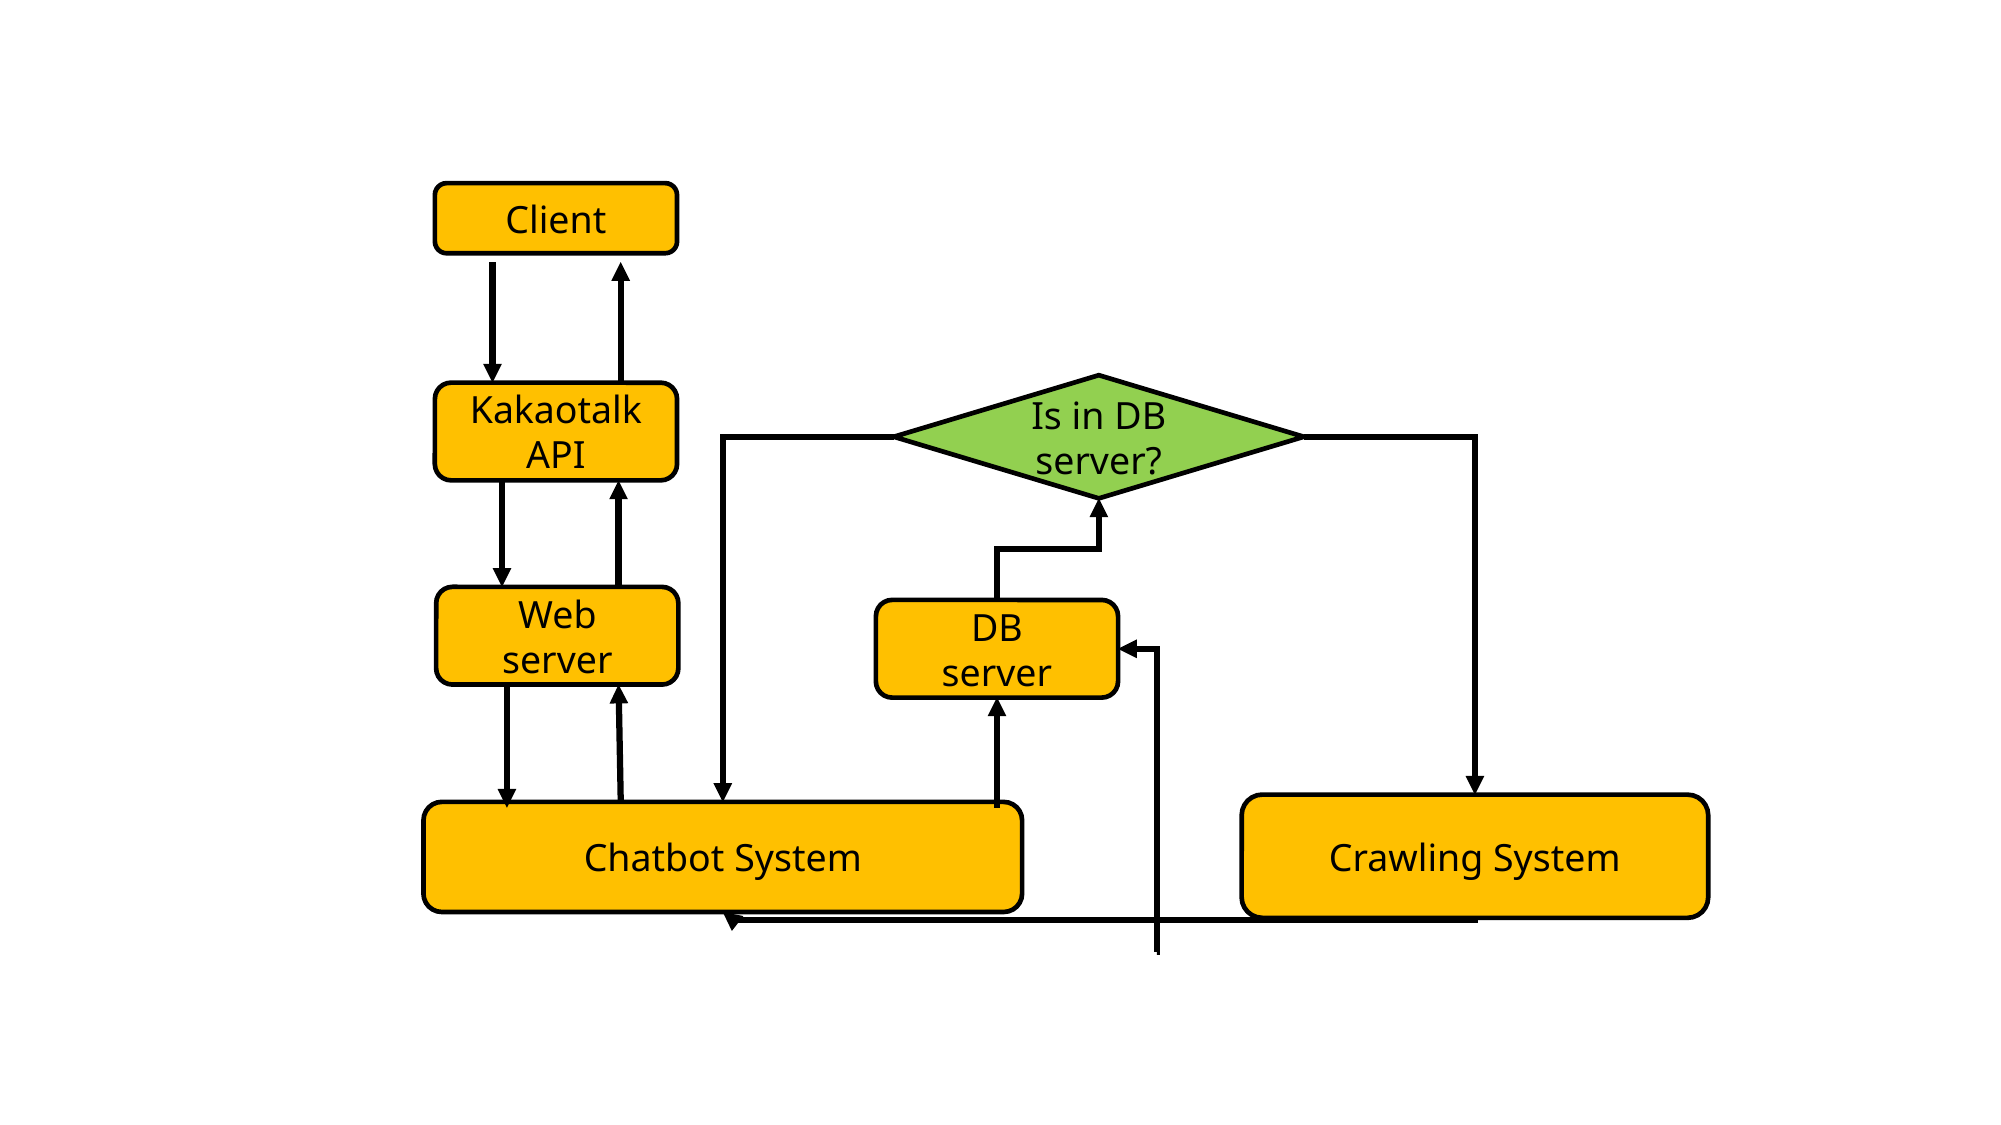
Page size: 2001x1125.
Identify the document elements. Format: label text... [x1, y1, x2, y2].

text_box Chatbot System [422, 800, 1024, 914]
text_box Web server [435, 585, 680, 686]
text_box Is in DB server? [894, 374, 1304, 500]
text_box Kakaotalk API [433, 381, 679, 482]
text_box Crawling System [1240, 793, 1710, 919]
text_box DB server [1102, 598, 1120, 699]
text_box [986, 780, 1290, 820]
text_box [722, 436, 894, 802]
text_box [1095, 820, 1102, 1125]
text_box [1303, 436, 1475, 795]
text_box DB server [894, 598, 1095, 699]
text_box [997, 498, 1099, 601]
text_box Client [433, 182, 679, 255]
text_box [1095, 538, 1102, 780]
